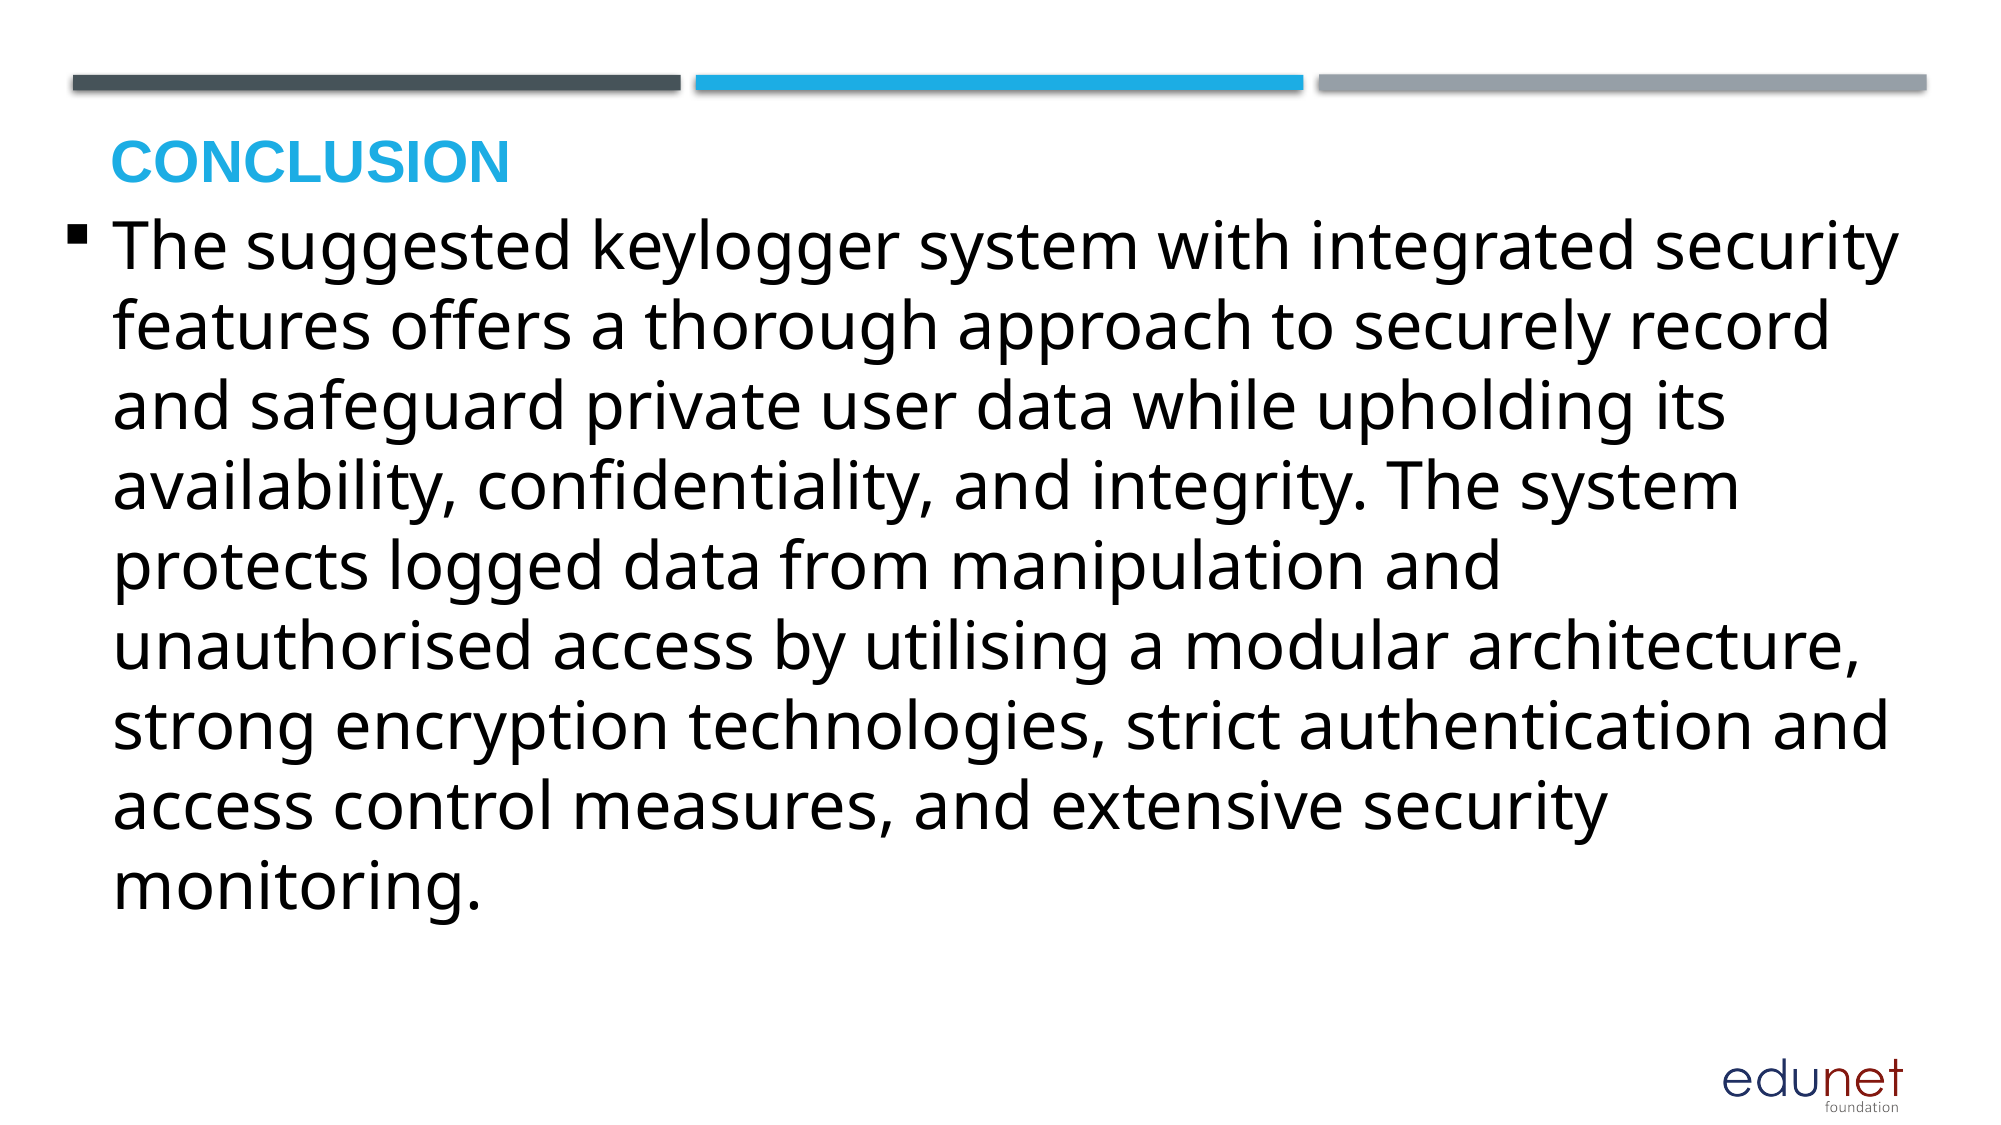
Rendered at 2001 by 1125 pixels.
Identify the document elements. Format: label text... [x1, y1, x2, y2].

title Conclusion [95, 115, 1905, 195]
list The suggested keylogger system with integrated security features offers a thorough approach to securely record and safeguard private user data while upholding its availability, confidentiality, and integrity. The system protects logged data from manipulation and unauthorised access by utilising a modular architecture, strong encryption technologies, strict authentication and access control measures, and extensive security monitoring. [47, 195, 1953, 930]
picture [1719, 1056, 1905, 1116]
